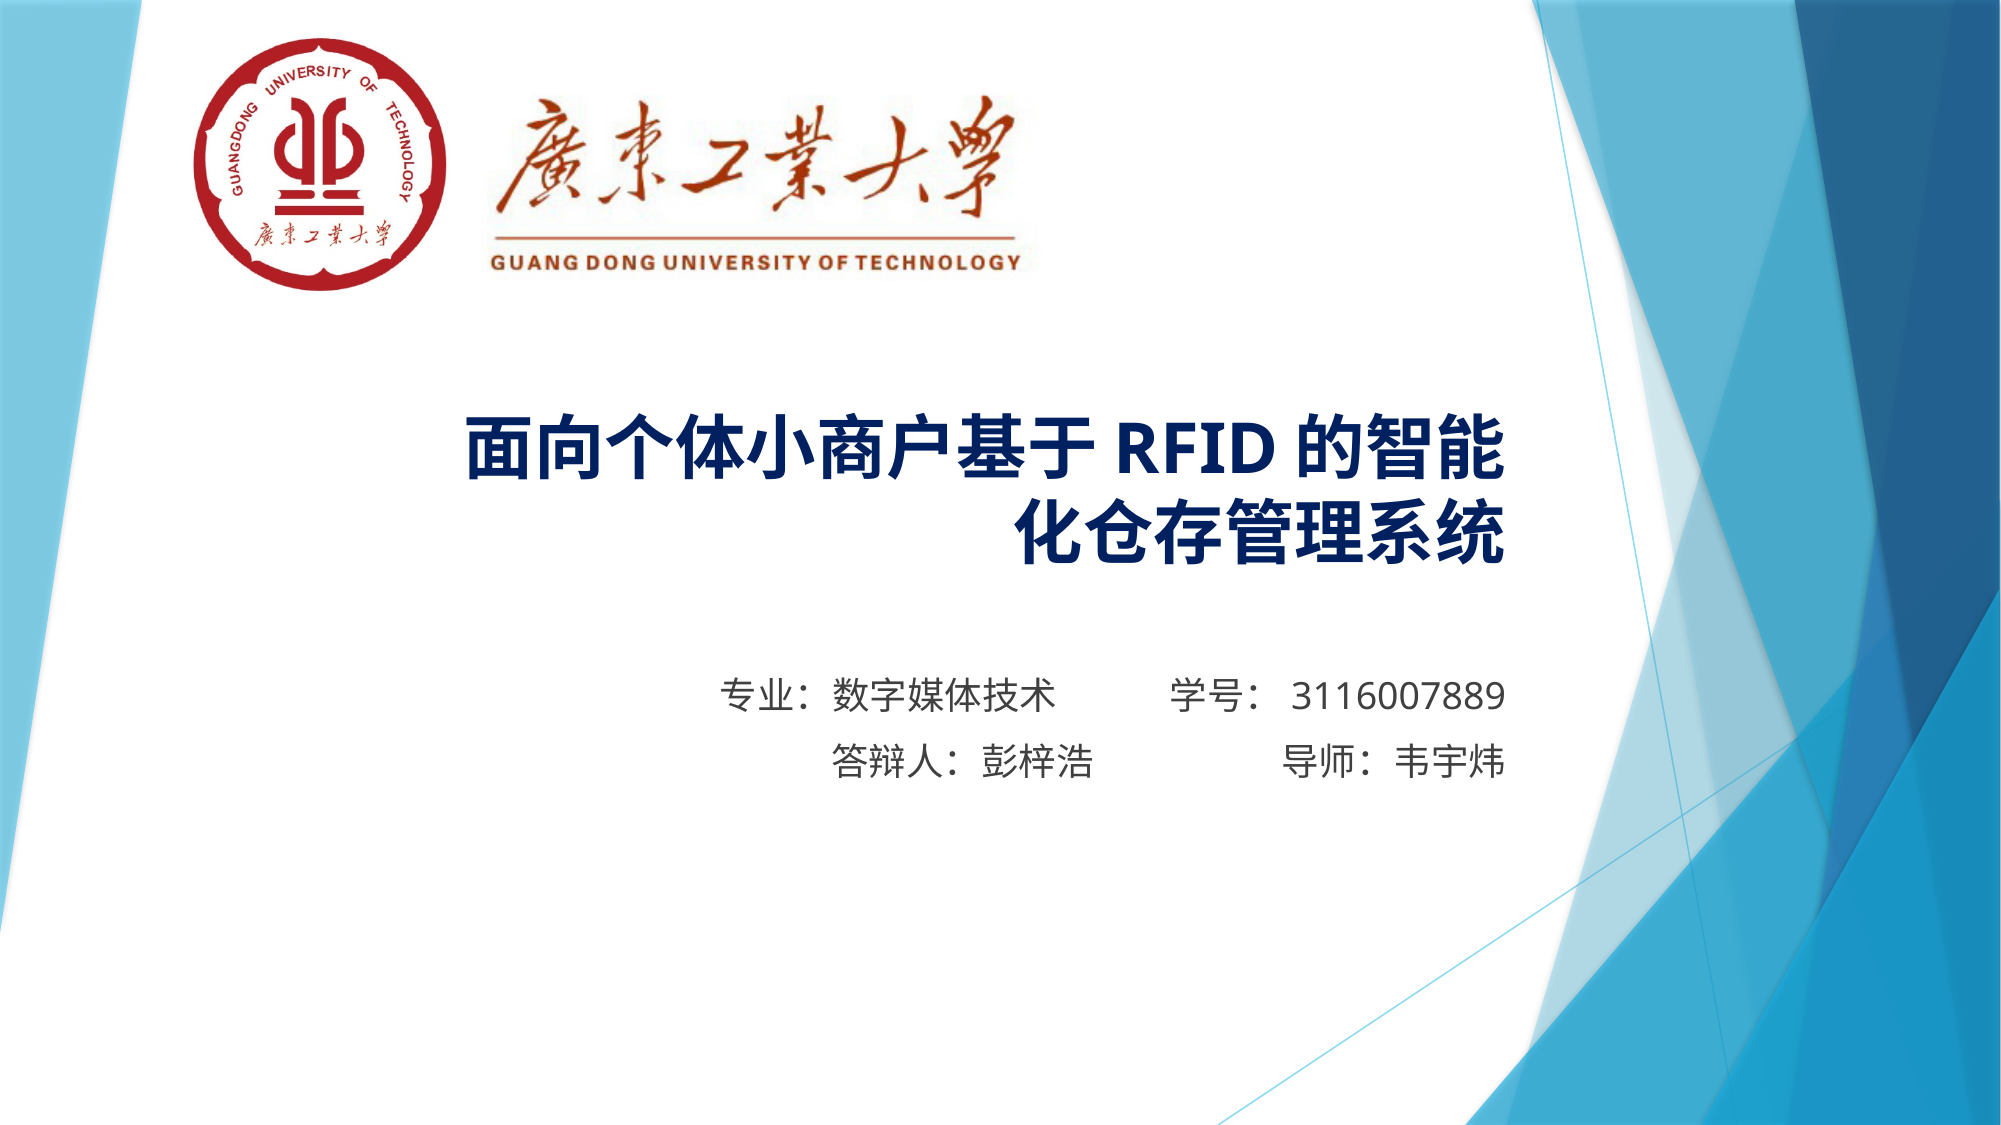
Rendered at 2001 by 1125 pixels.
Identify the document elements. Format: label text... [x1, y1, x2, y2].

title 面向个体小商户基于RFID的智能化仓存管理系统 [440, 394, 1522, 664]
picture [187, 35, 450, 293]
picture [480, 92, 1049, 282]
subtitle 专业：数字媒体技术 学号：3116007889 答辩人：彭梓浩 导师：韦宇炜 [247, 664, 1522, 845]
